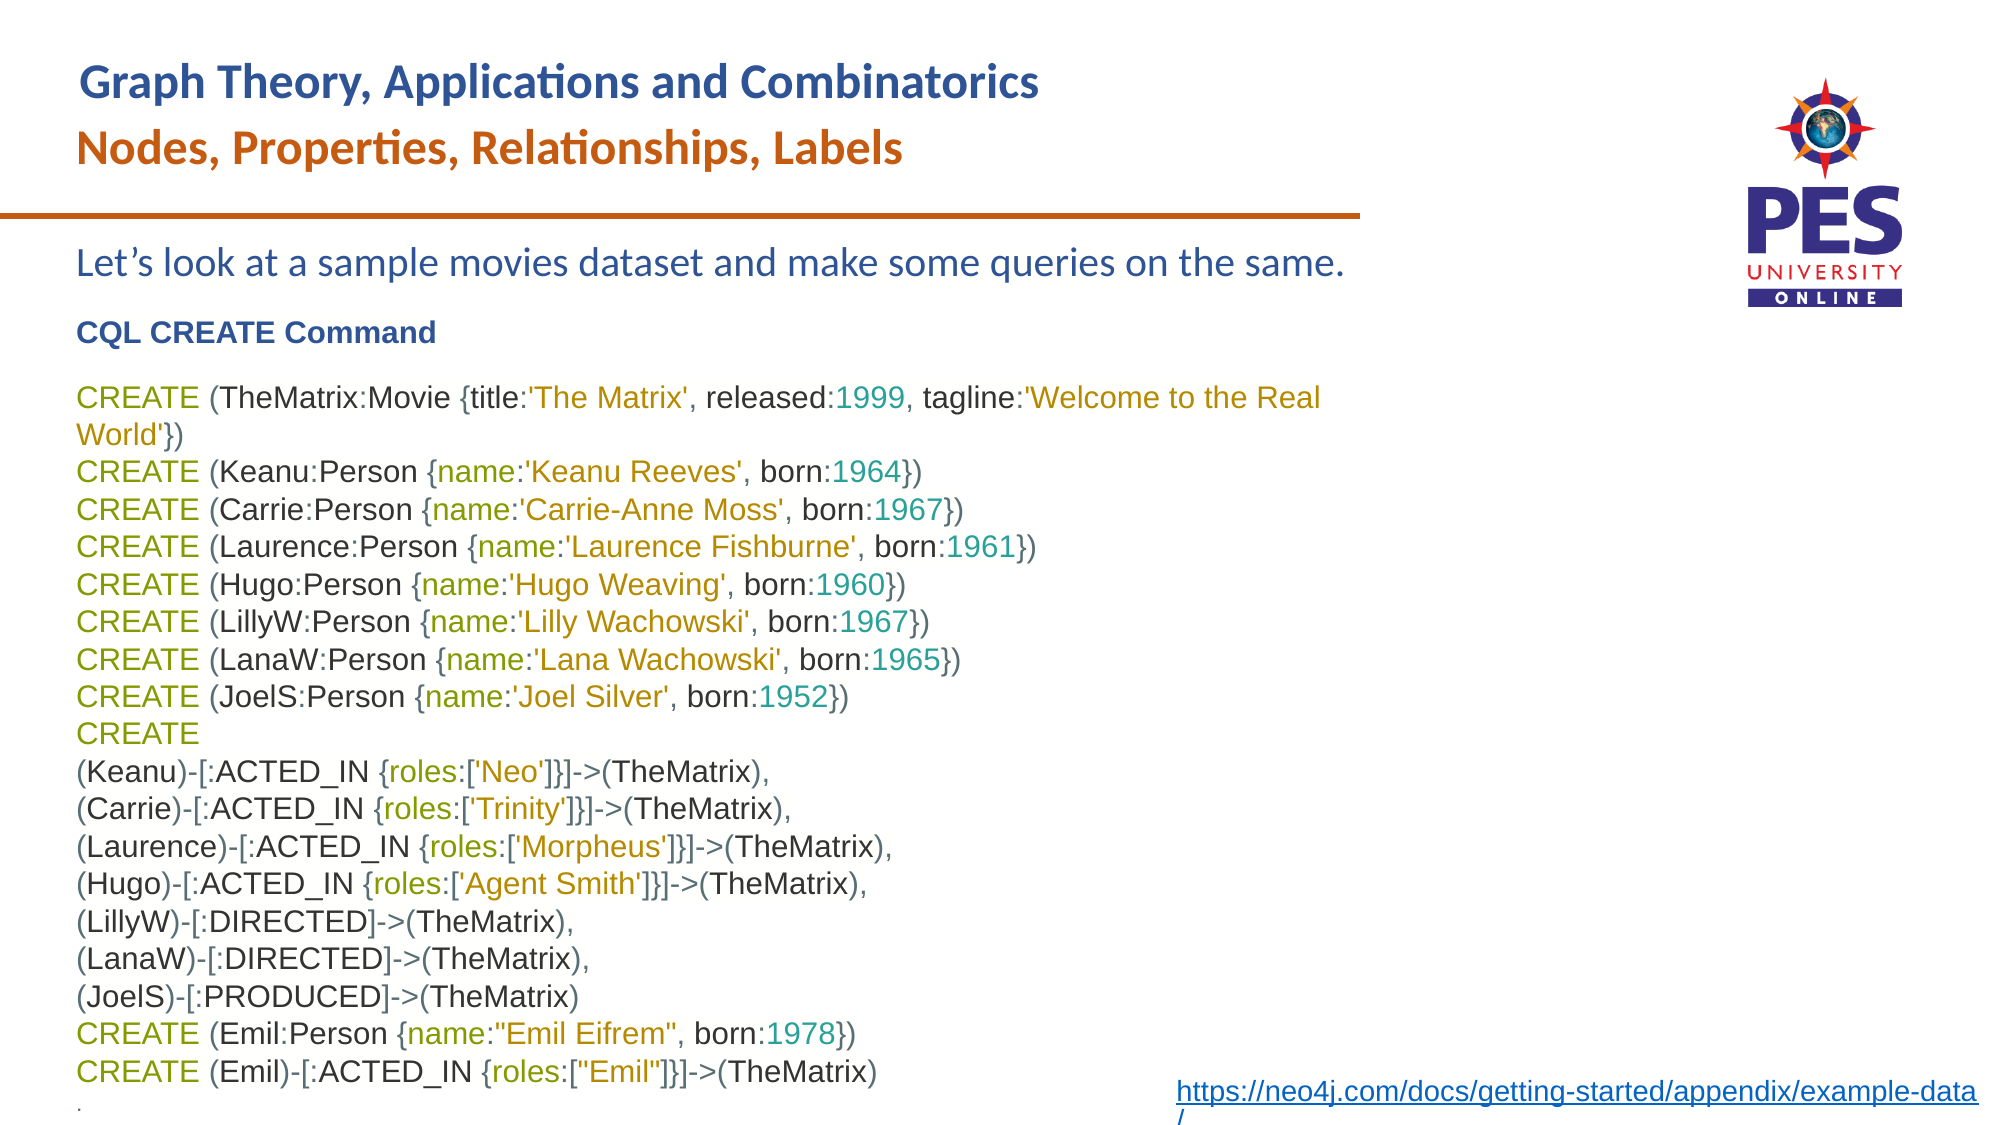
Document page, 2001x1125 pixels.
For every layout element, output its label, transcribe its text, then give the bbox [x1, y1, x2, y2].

text_box https://neo4j.com/docs/getting-started/appendix/example-data/ [1161, 1057, 2000, 1125]
text_box Graph Theory, Applications and Combinatorics [64, 41, 1295, 118]
text_box Nodes, Properties, Relationships, Labels Let’s look at a sample movies dataset and make some queries on the same. CQL CREATE Command CREATE (TheMatrix:Movie {title:'The Matrix', released:1999, tagline:'Welcome to the Real World'}) CREATE (Keanu:Person {name:'Keanu Reeves', born:1964}) CREATE (Carrie:Person {name:'Carrie-Anne Moss', born:1967}) CREATE (Laurence:Person {name:'Laurence Fishburne', born:1961}) CREATE (Hugo:Person {name:'Hugo Weaving', born:1960}) CREATE (LillyW:Person {name:'Lilly Wachowski', born:1967}) CREATE (LanaW:Person {name:'Lana Wachowski', born:1965}) CREATE (JoelS:Person {name:'Joel Silver', born:1952}) CREATE (Keanu)-[:ACTED_IN {roles:['Neo']}]->(TheMatrix), (Carrie)-[:ACTED_IN {roles:['Trinity']}]->(TheMatrix), (Laurence)-[:ACTED_IN {roles:['Morpheus']}]->(TheMatrix), (Hugo)-[:ACTED_IN {roles:['Agent Smith']}]->(TheMatrix), (LillyW)-[:DIRECTED]->(TheMatrix), (LanaW)-[:DIRECTED]->(TheMatrix), (JoelS)-[:PRODUCED]->(TheMatrix) CREATE (Emil:Person {name:"Emil Eifrem", born:1978}) CREATE (Emil)-[:ACTED_IN {roles:["Emil"]}]->(TheMatrix) . . . . . . [60, 106, 1374, 183]
picture [1748, 76, 1902, 307]
